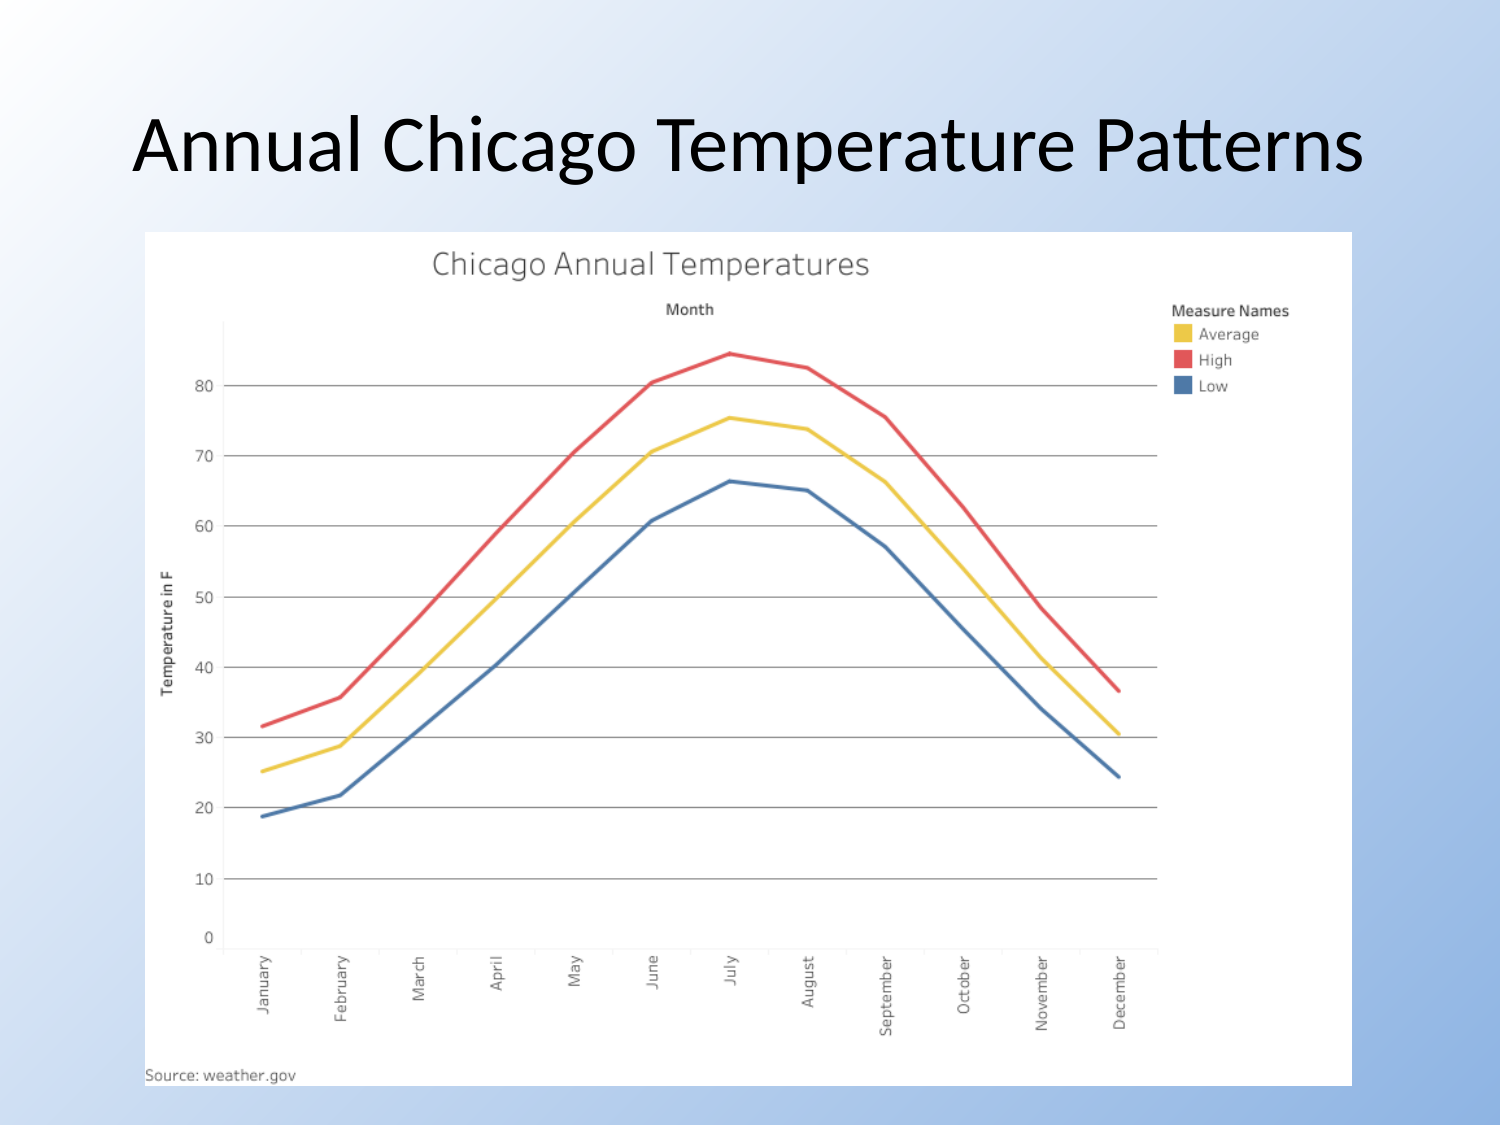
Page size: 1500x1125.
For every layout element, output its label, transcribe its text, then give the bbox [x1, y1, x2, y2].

picture [144, 232, 1352, 1087]
title Annual Chicago Temperature Patterns [75, 45, 1425, 233]
